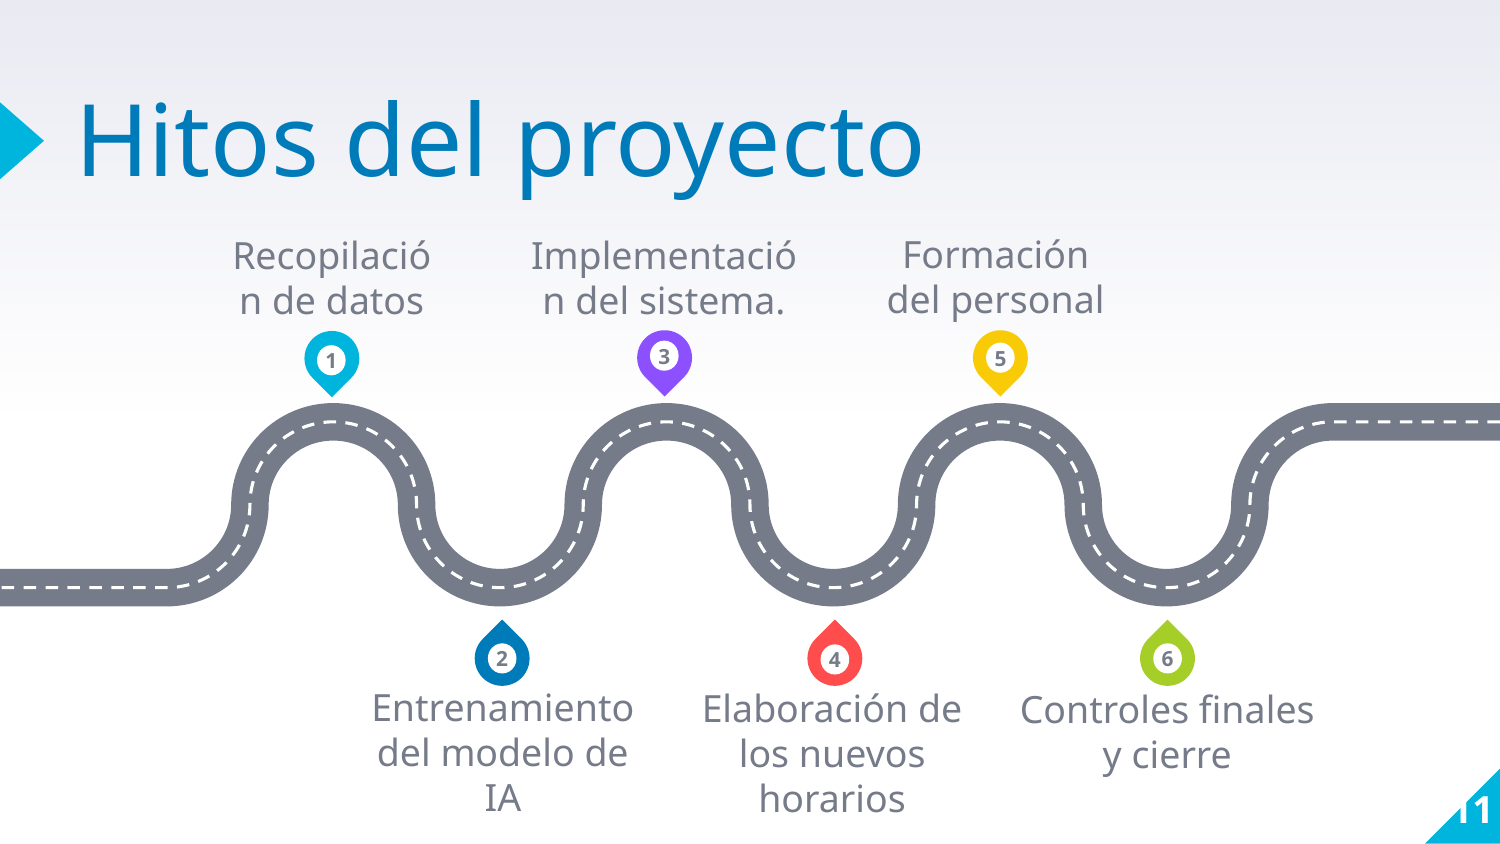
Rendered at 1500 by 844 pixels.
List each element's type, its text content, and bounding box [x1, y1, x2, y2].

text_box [795, 619, 874, 698]
text_box [0, 421, 1500, 588]
text_box Implementación del sistema. [522, 234, 806, 322]
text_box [463, 619, 542, 698]
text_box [1128, 619, 1207, 698]
slide_number 11 [1418, 760, 1494, 838]
text_box Formación del personal [873, 233, 1118, 322]
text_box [961, 318, 1040, 397]
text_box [625, 318, 704, 397]
text_box Entrenamiento del modelo de IA [354, 684, 651, 805]
text_box Elaboración de los nuevos horarios [675, 685, 989, 773]
text_box Recopilación de datos [226, 234, 438, 323]
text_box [304, 330, 360, 387]
title Hitos del proyecto [75, 99, 1001, 277]
text_box Controles finales y cierre [1019, 685, 1316, 774]
